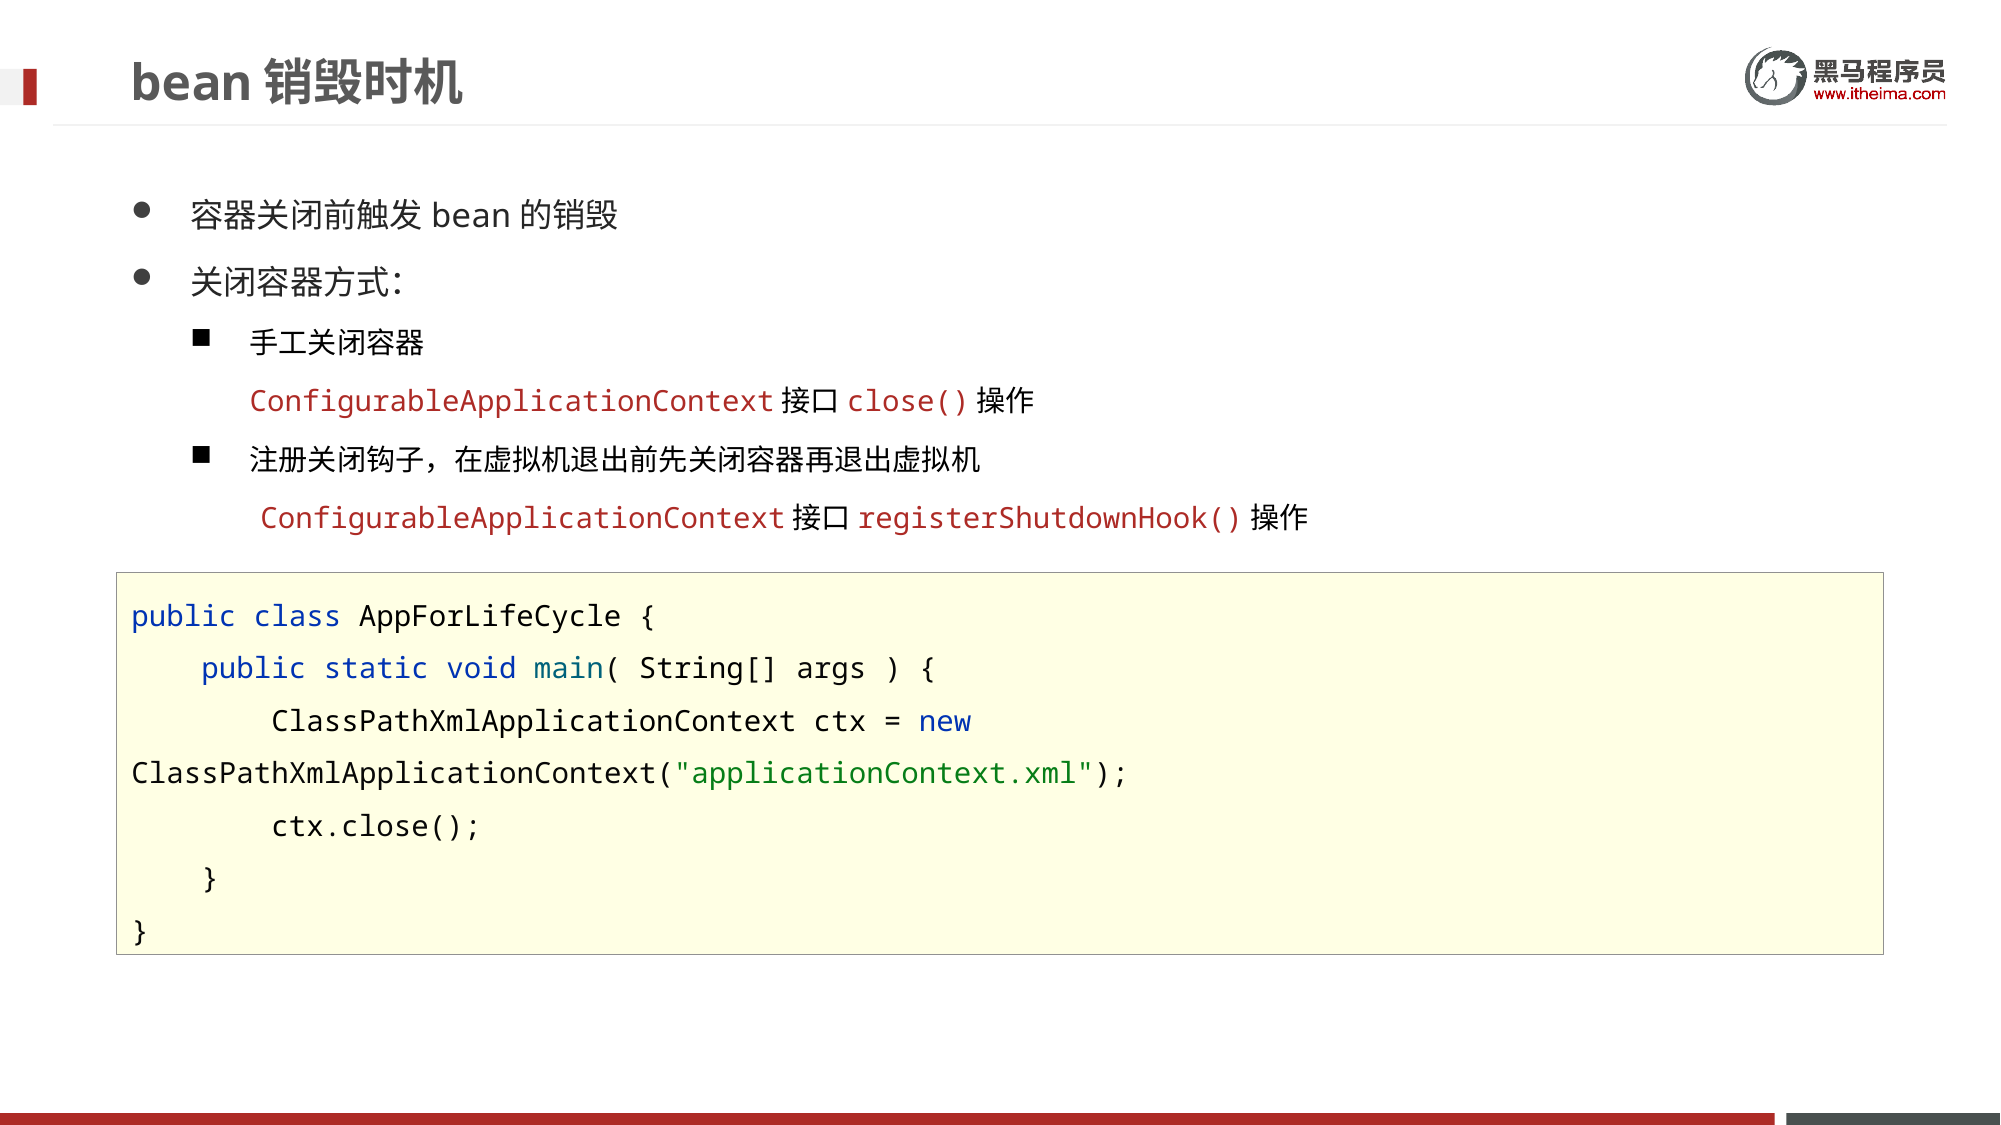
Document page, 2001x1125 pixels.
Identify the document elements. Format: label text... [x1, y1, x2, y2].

text_box bean销毁时机 [116, 38, 1556, 124]
picture [1744, 46, 1946, 106]
text_box public class AppForLifeCycle { public static void main( String[] args ) { ClassPathXmlApplicationContext ctx = new ClassPathXmlApplicationContext("applicationContext.xml"); ctx.close(); } } [116, 572, 1884, 955]
list 容器关闭前触发bean的销毁 关闭容器方式： 手工关闭容器 ConfigurableApplicationContext接口close()操作 注册关闭钩子，在虚拟机退出前先关闭容器再退出虚拟机 ConfigurableApplicationContext接口registerShutdownHook()操作 [116, 167, 1876, 572]
